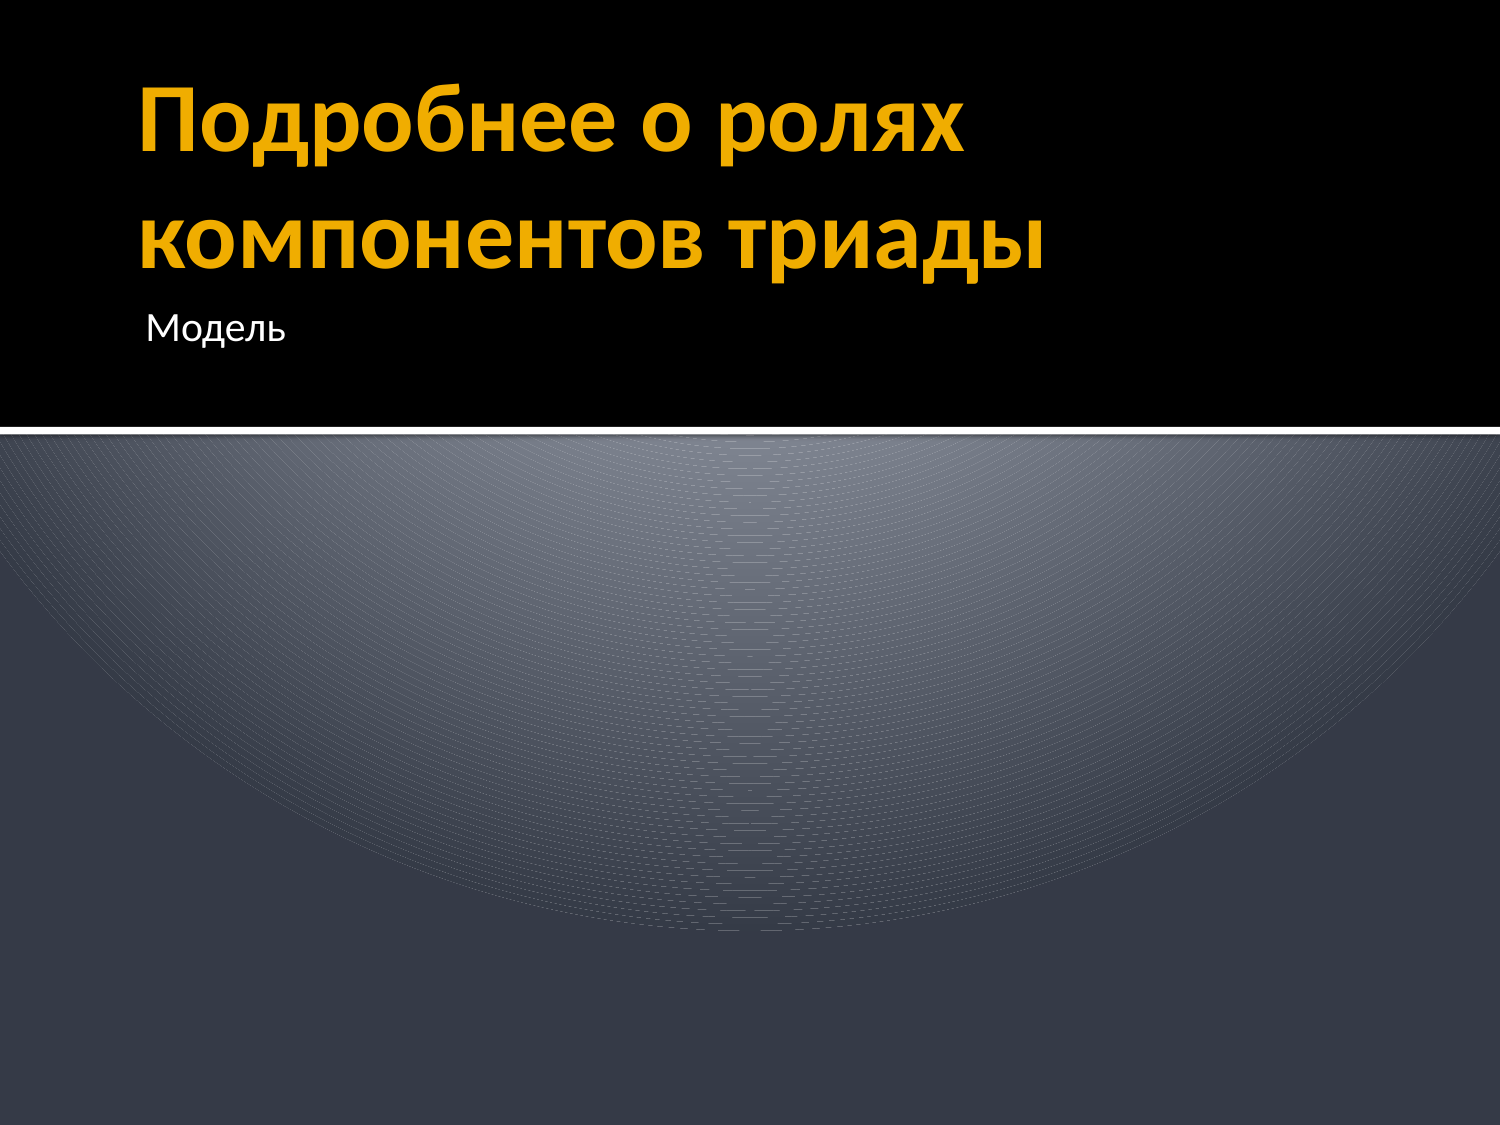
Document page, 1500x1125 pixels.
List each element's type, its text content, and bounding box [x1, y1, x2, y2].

list Модель [121, 299, 1438, 413]
title Подробнее о ролях компонентов триады [123, 19, 1438, 288]
